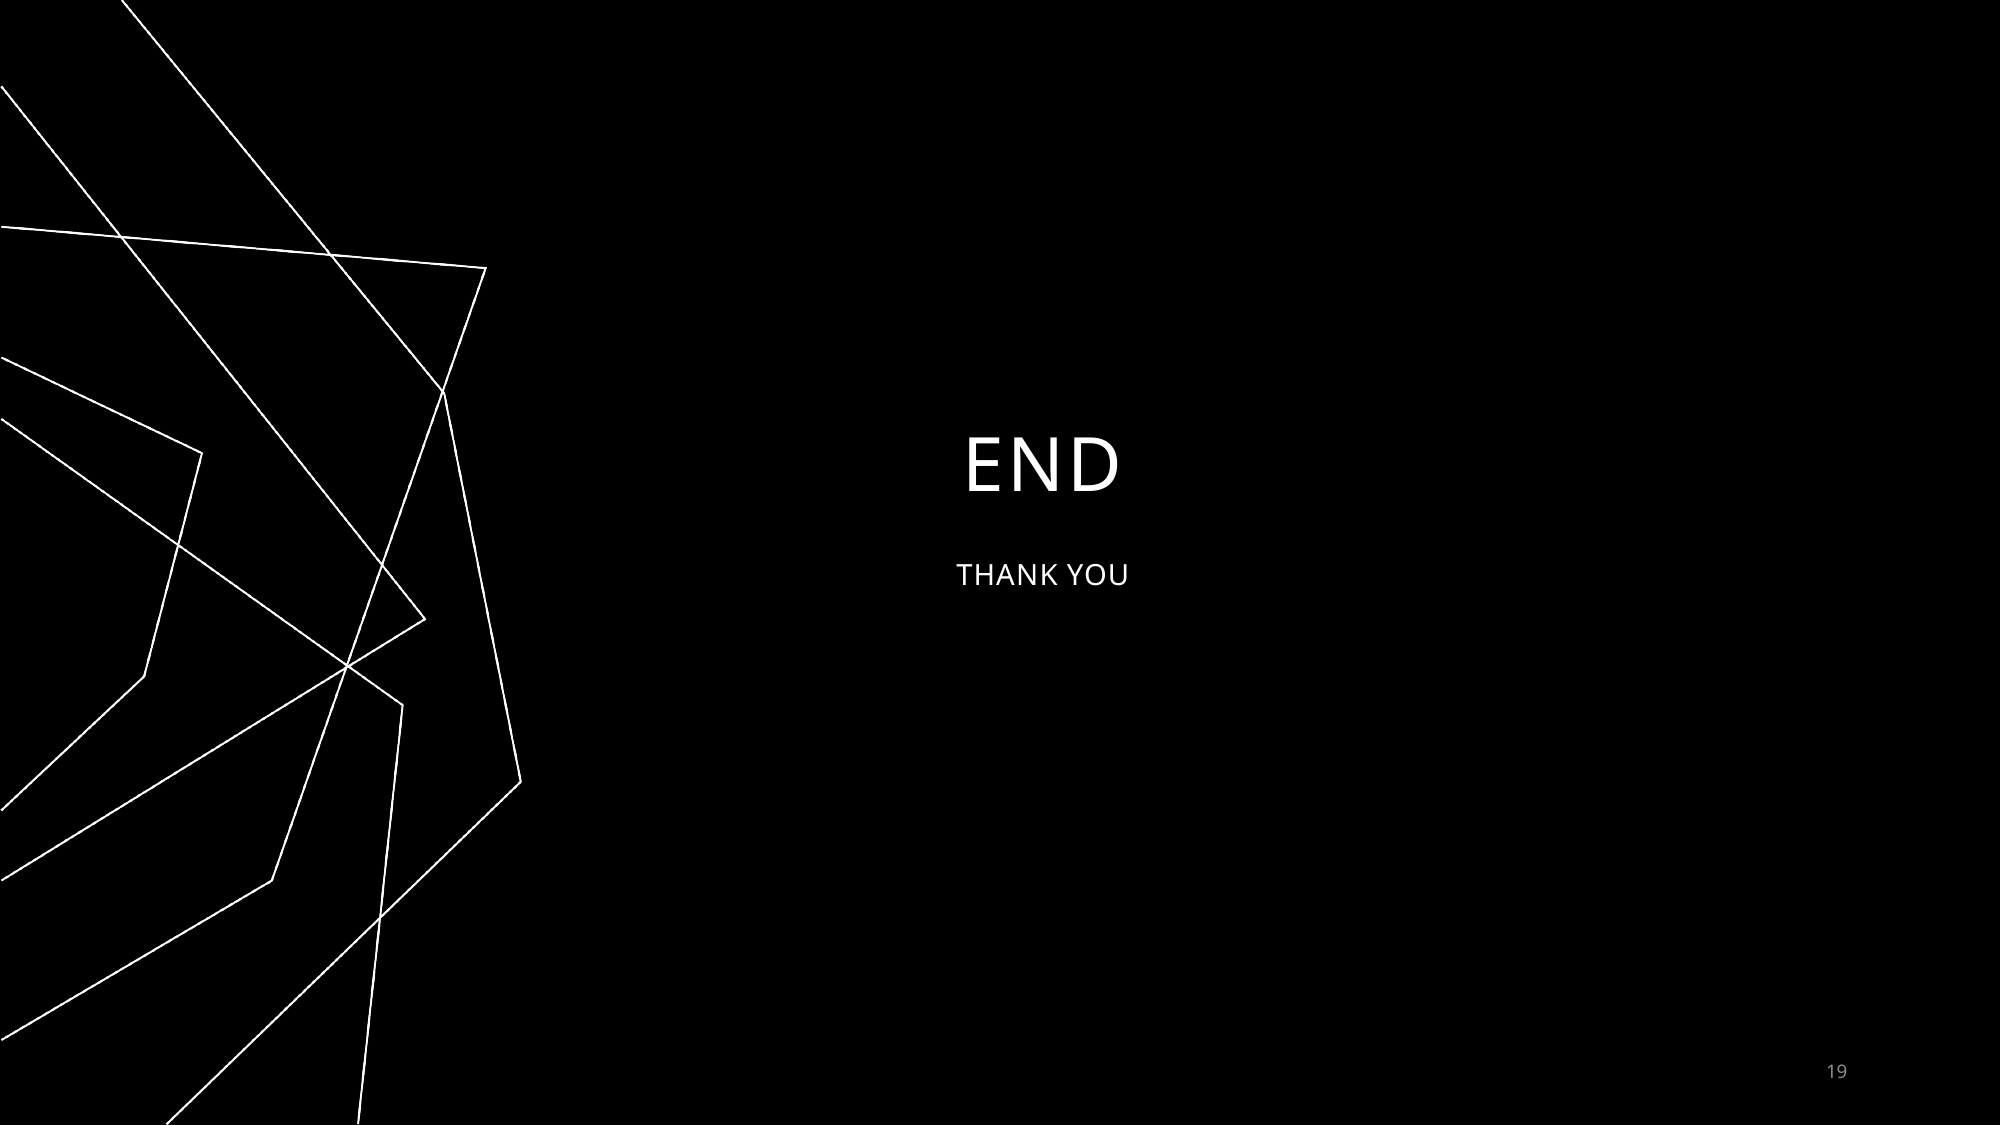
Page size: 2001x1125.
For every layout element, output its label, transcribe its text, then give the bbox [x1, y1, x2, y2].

slide_number 19 [1571, 1042, 1863, 1103]
title END [699, 265, 1386, 516]
subtitle THANK YOU [699, 531, 1386, 757]
picture [0, 0, 522, 1125]
